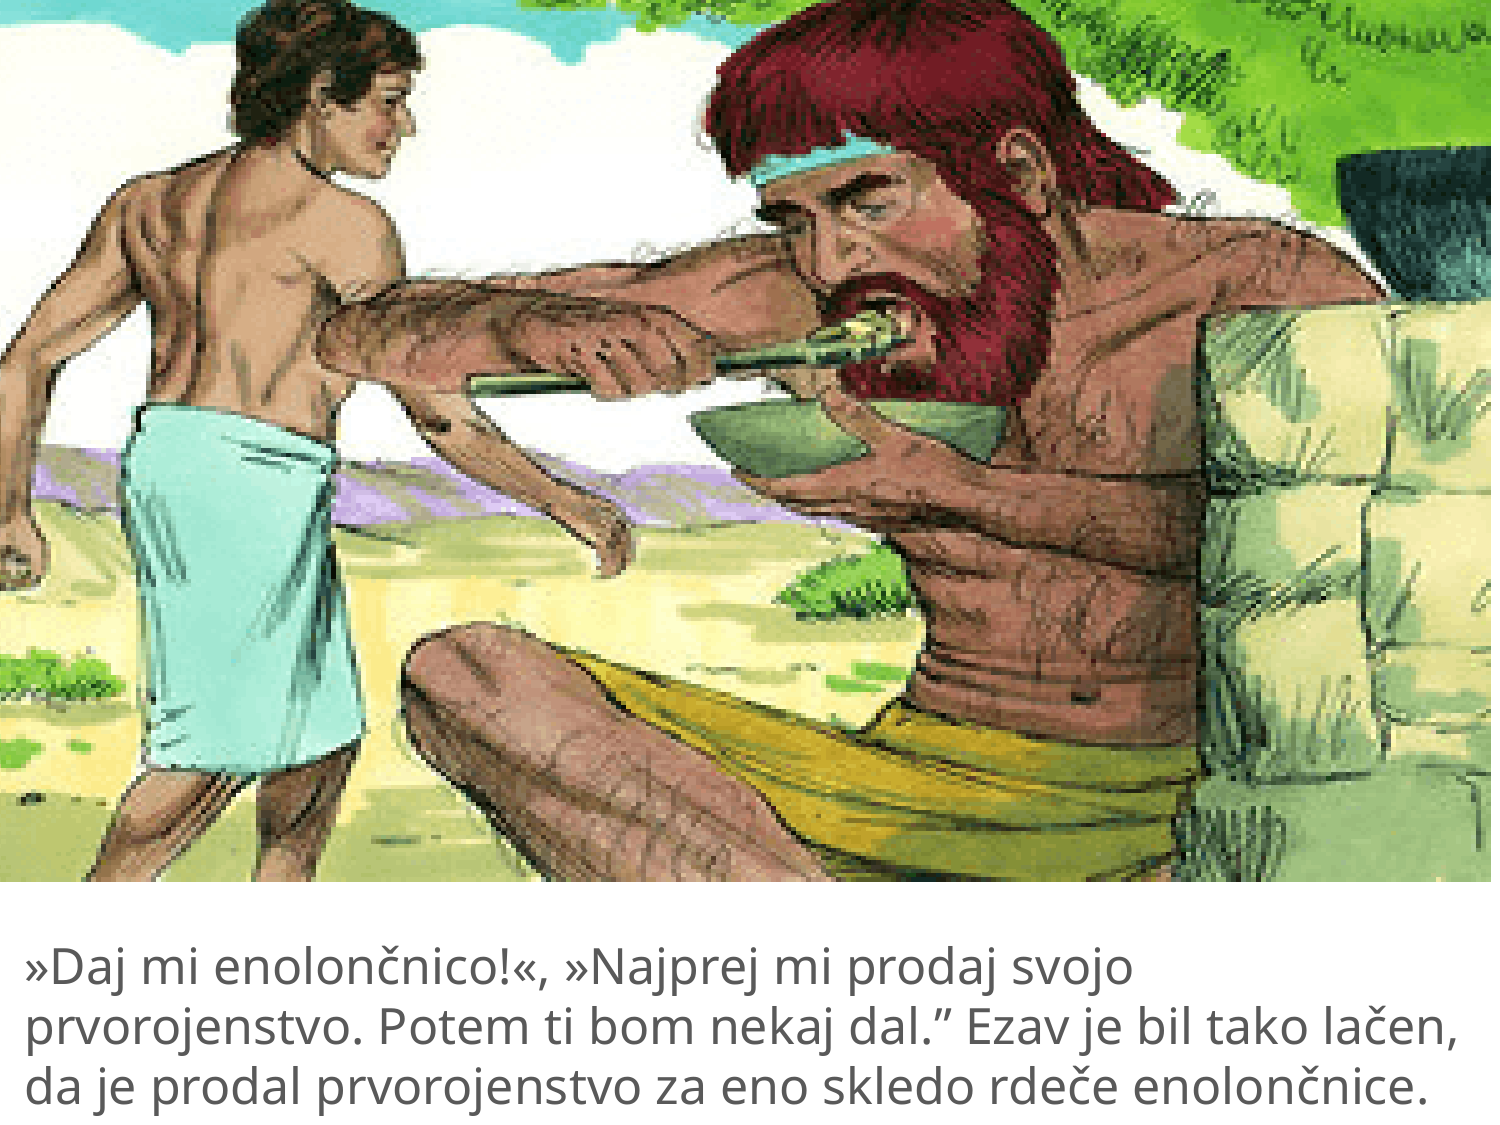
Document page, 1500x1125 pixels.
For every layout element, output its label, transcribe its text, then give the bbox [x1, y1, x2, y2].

text_box »Daj mi enolončnico!«, »Najprej mi prodaj svojo prvorojenstvo. Potem ti bom nekaj dal.” Ezav je bil tako lačen, da je prodal prvorojenstvo za eno skledo rdeče enolončnice. [9, 927, 1495, 1123]
picture [0, 0, 1491, 882]
